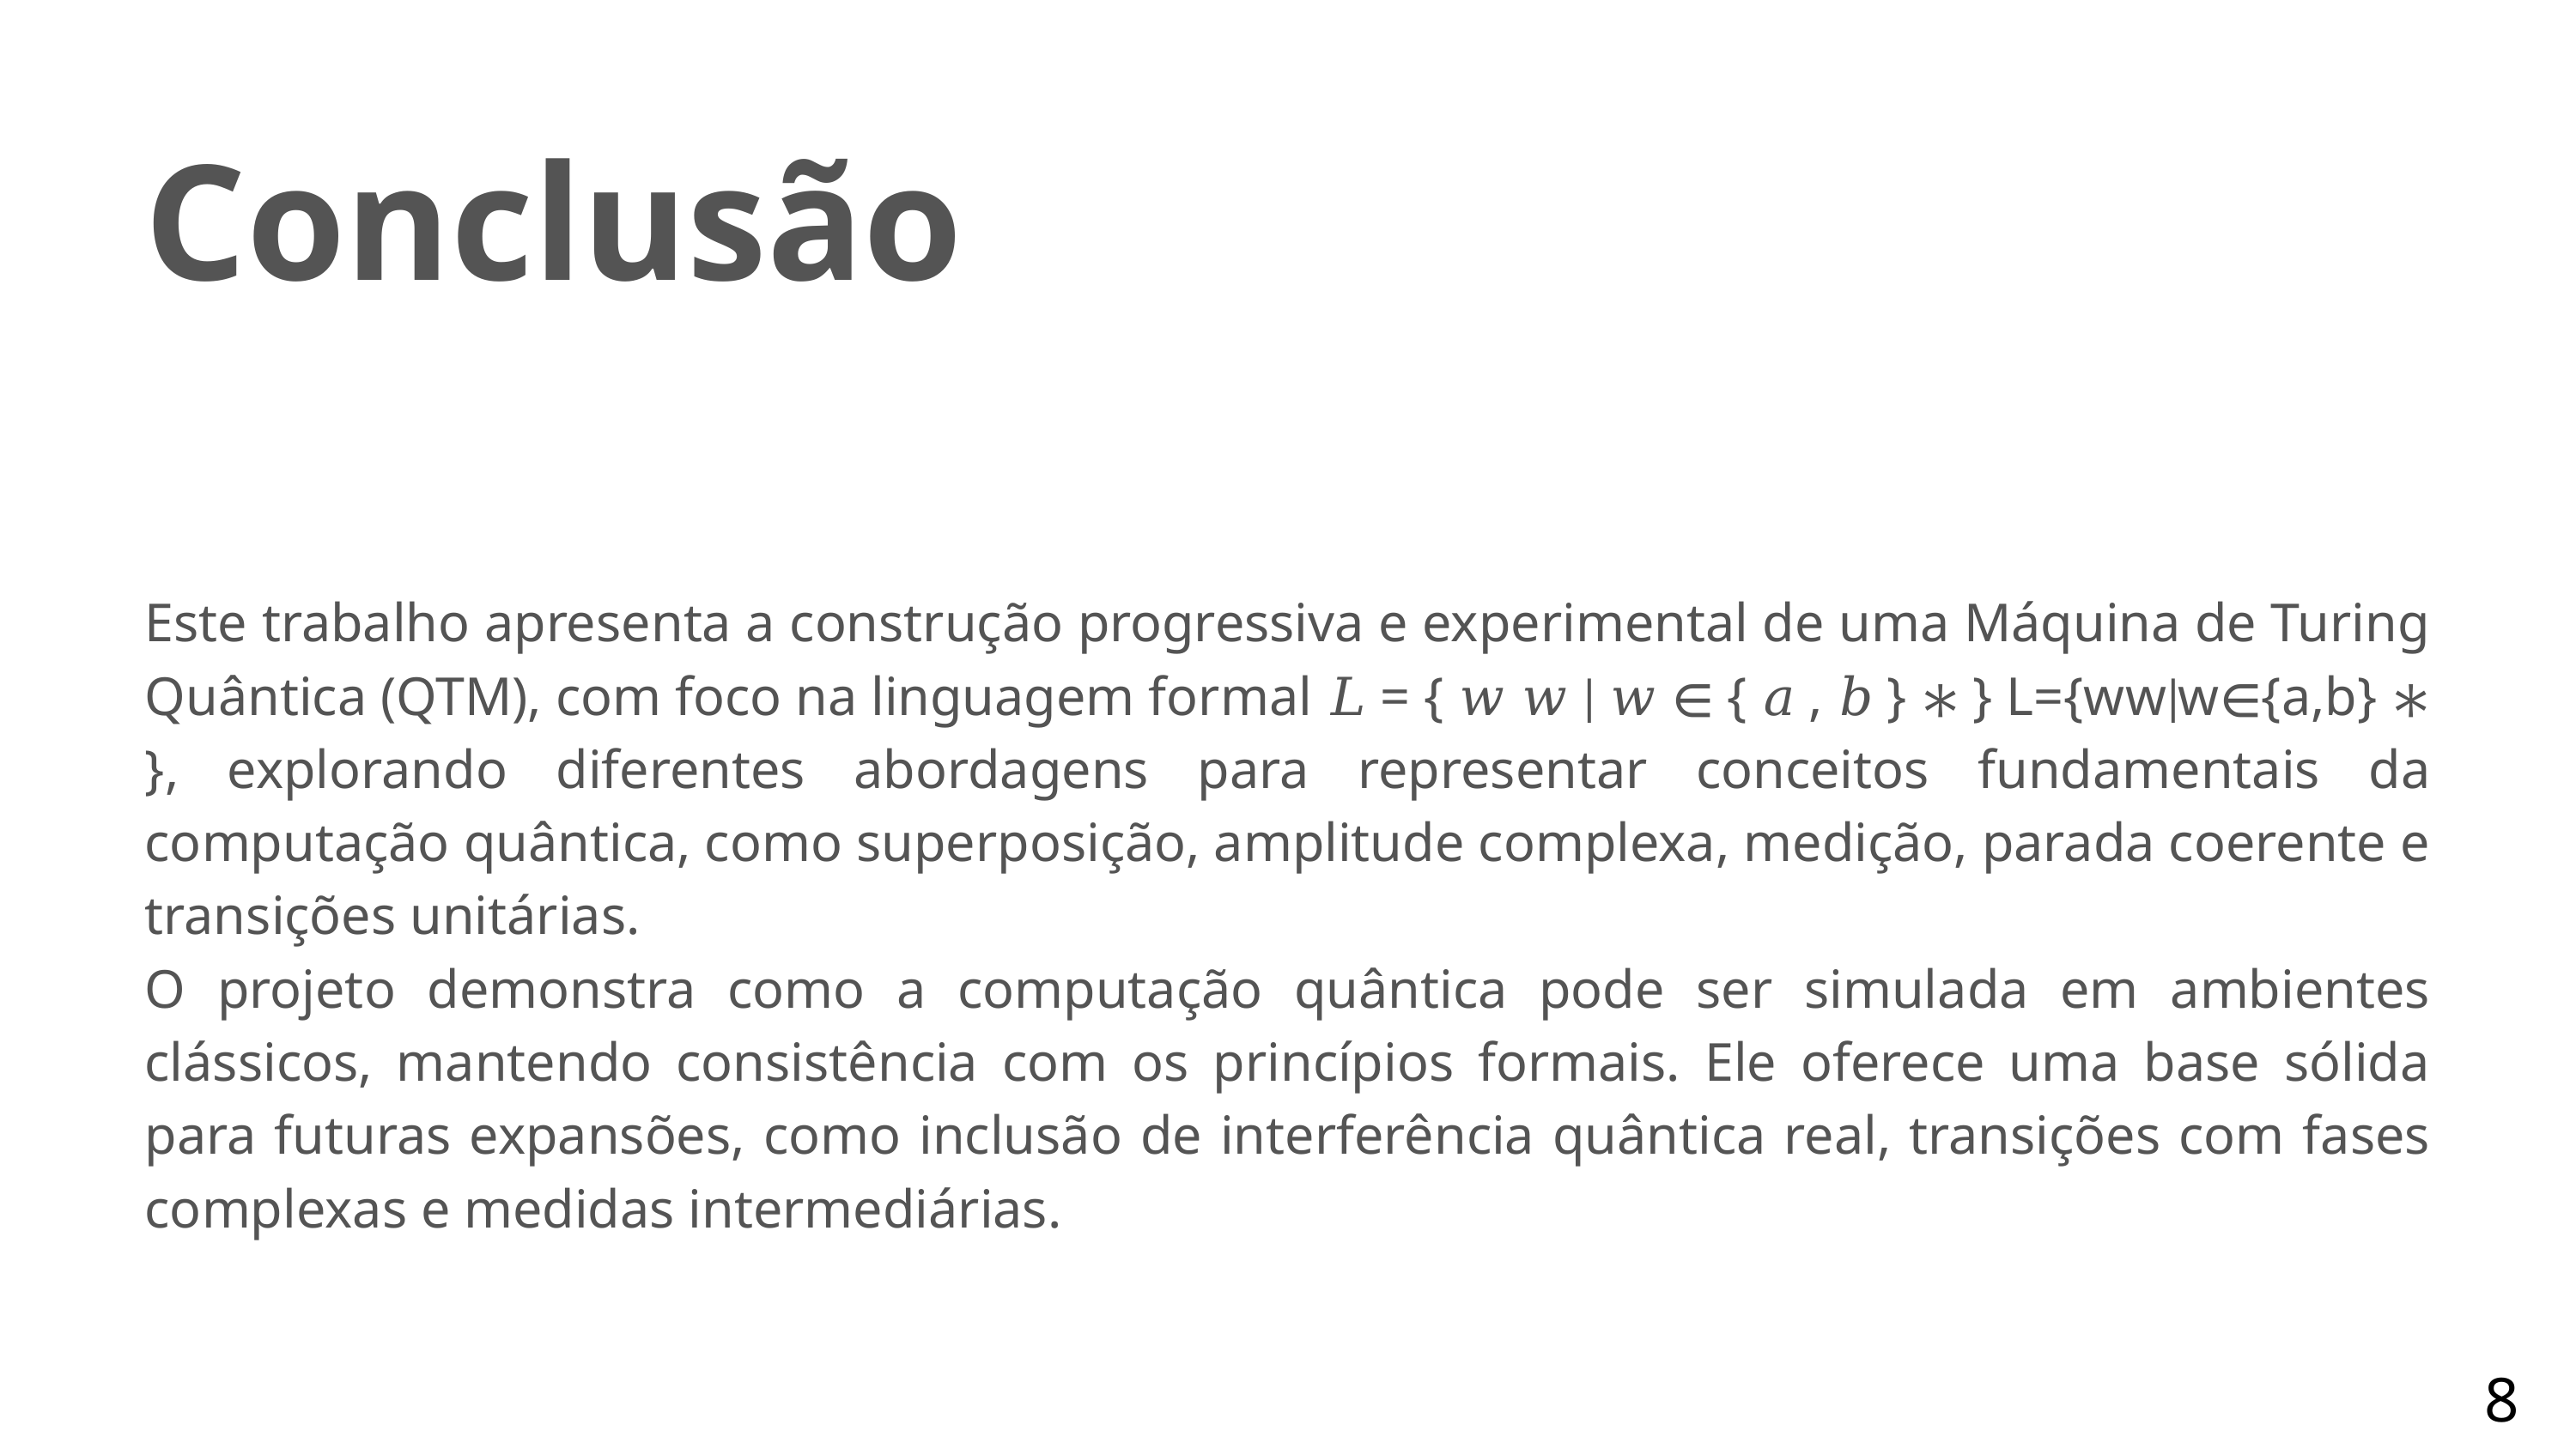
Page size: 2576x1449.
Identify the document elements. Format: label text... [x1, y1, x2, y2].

text_box Este trabalho apresenta a construção progressiva e experimental de uma Máquina de Turing Quântica (QTM), com foco na linguagem formal 𝐿 = { 𝑤 𝑤 ∣ 𝑤 ∈ { 𝑎 , 𝑏 } ∗ } L={ww∣w∈{a,b} ∗ }, explorando diferentes abordagens para representar conceitos fundamentais da computação quântica, como superposição, amplitude complexa, medição, parada coerente e transições unitárias. O projeto demonstra como a computação quântica pode ser simulada em ambientes clássicos, mantendo consistência com os princípios formais. Ele oferece uma base sólida para futuras expansões, como inclusão de interferência quântica real, transições com fases complexas e medidas intermediárias. [144, 579, 2432, 1312]
text_box 8 [2484, 1349, 2520, 1434]
text_box Conclusão [144, 174, 2408, 312]
